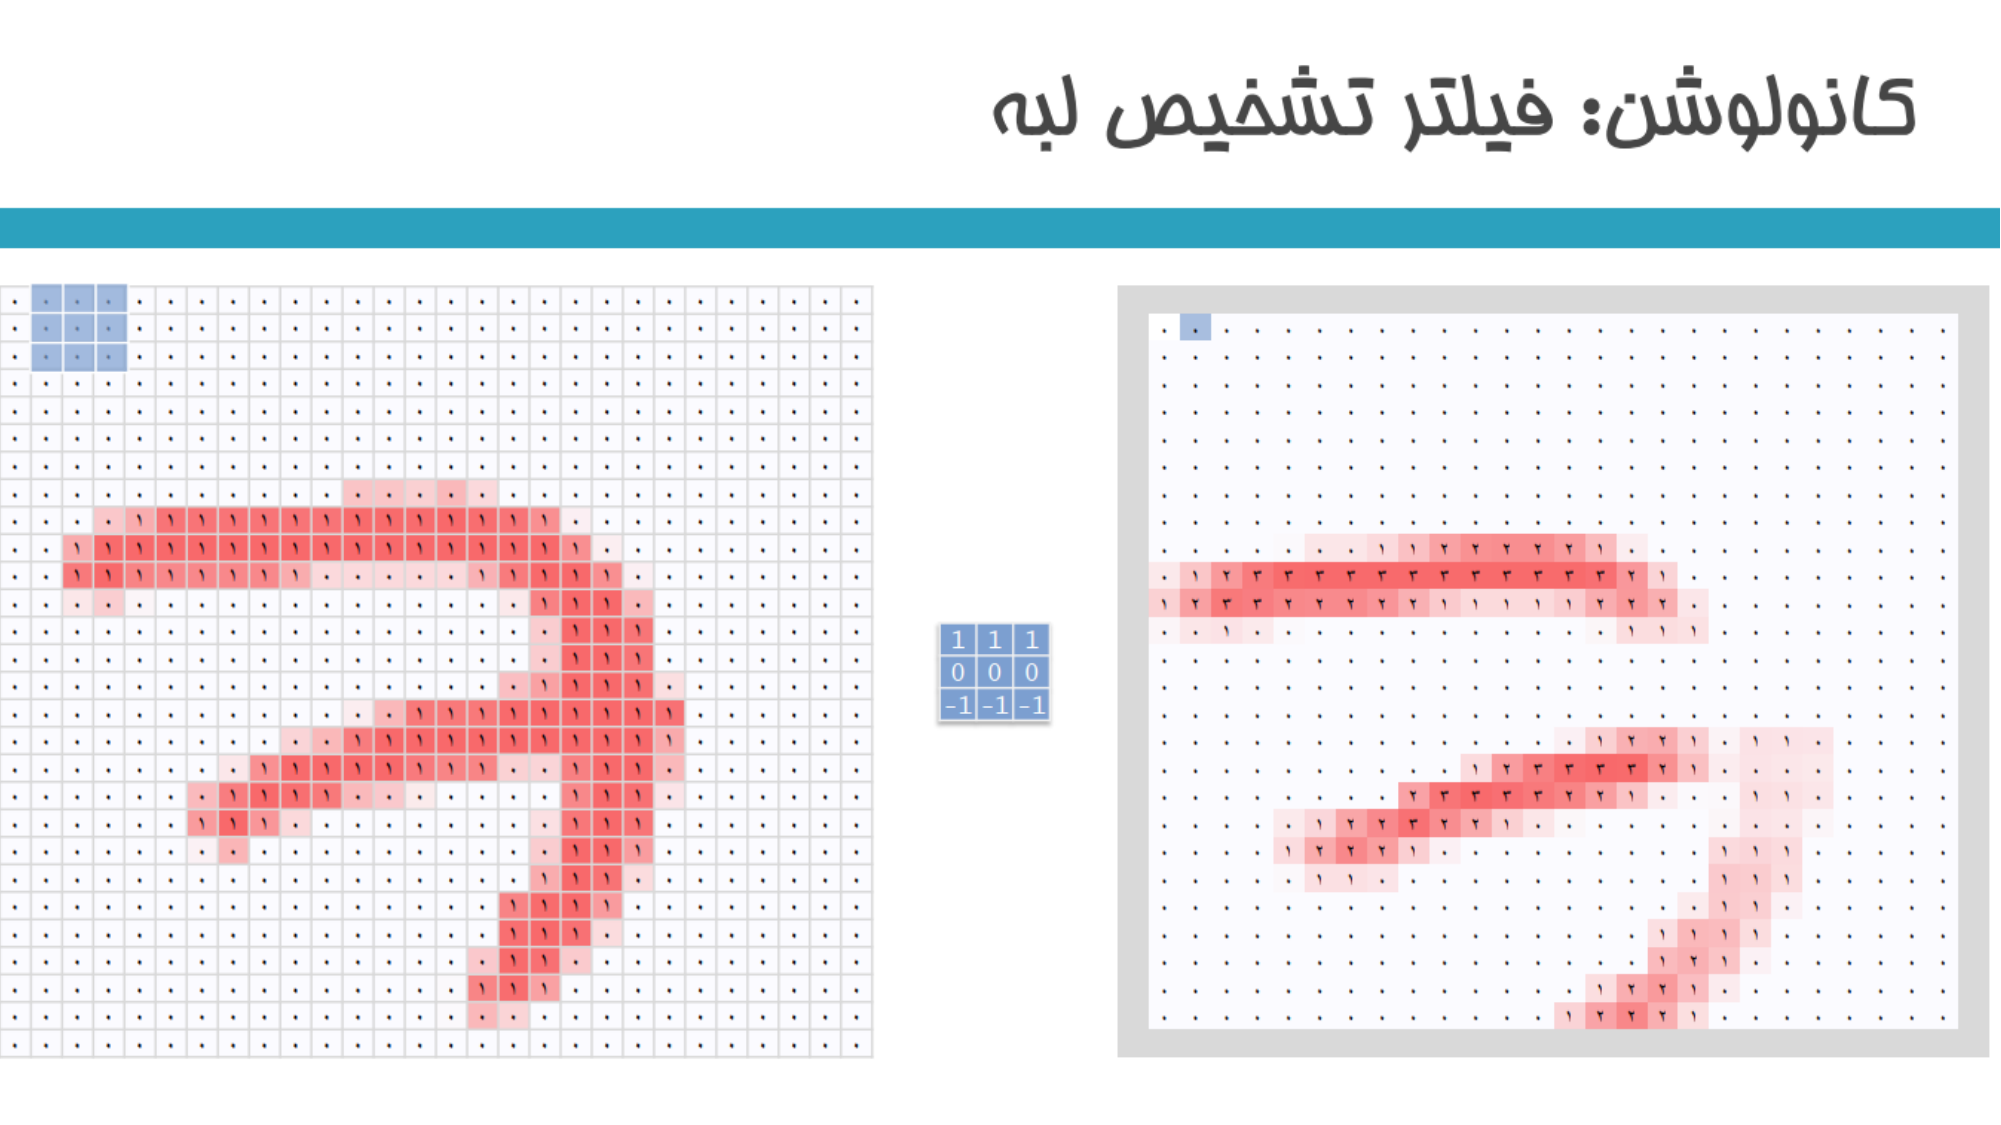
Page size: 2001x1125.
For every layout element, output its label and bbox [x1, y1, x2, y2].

picture [0, 61, 2000, 1065]
